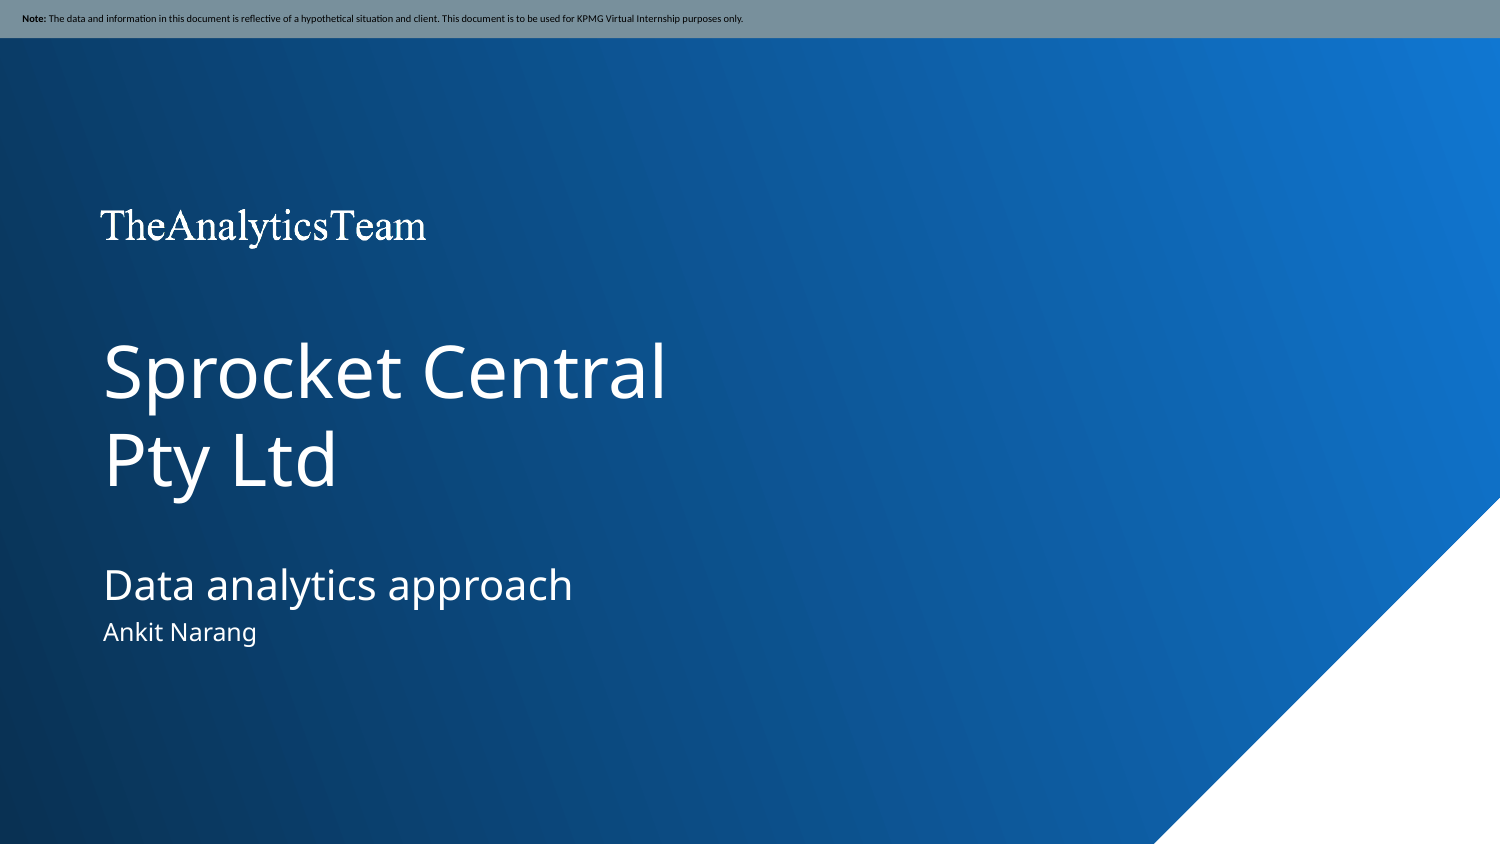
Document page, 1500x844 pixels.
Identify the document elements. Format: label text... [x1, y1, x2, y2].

text_box [0, 39, 1500, 844]
text_box Sprocket Central Pty Ltd [88, 310, 737, 516]
text_box Note: The data and information in this document is reflective of a hypothetical situation and client. This document is to be used for KPMG Virtual Internship purposes only. [0, 0, 1500, 39]
text_box Data analytics approach [88, 543, 999, 601]
text_box Ankit Narang [88, 601, 1114, 662]
picture [100, 208, 427, 249]
